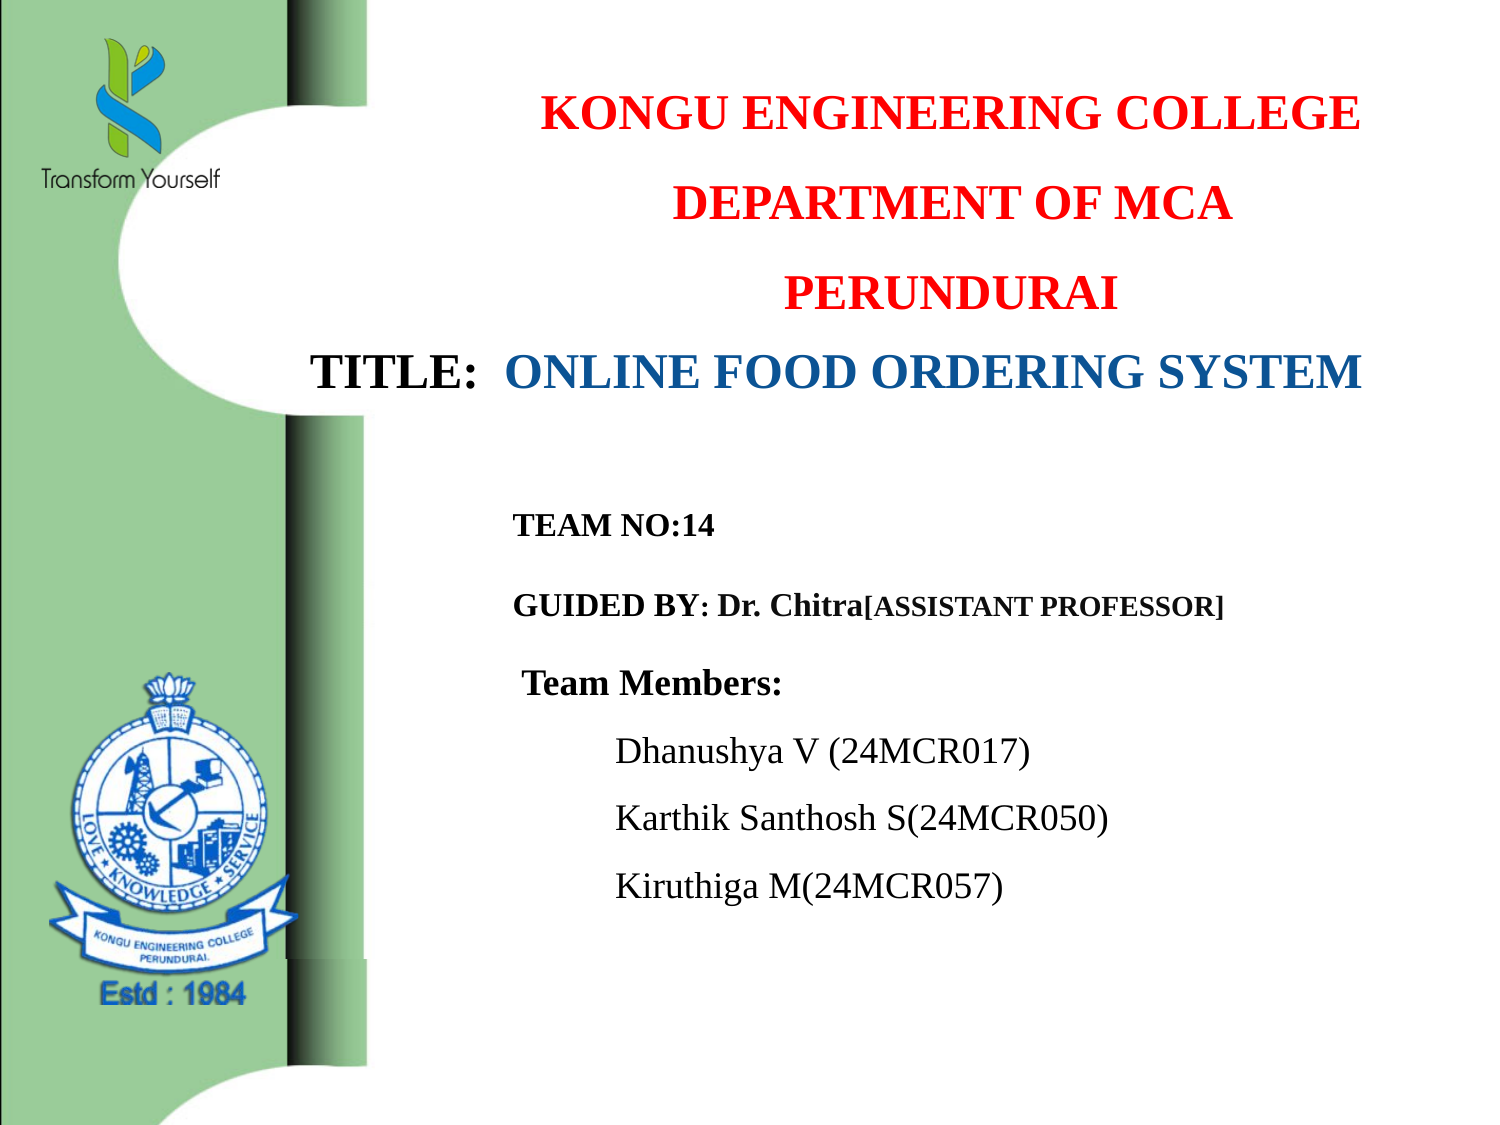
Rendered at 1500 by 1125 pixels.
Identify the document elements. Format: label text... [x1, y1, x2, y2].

text_box TEAM NO:14 GUIDED BY: Dr. Chitra[ASSISTANT PROFESSOR] Team Members: Dhanushya V (24MCR017) Karthik Santhosh S(24MCR050) Kiruthiga M(24MCR057) [498, 456, 1500, 1049]
subtitle [87, 529, 498, 851]
text_box KONGU ENGINEERING COLLEGE DEPARTMENT OF MCA PERUNDURAI [456, 42, 1459, 327]
picture [0, 0, 1500, 1125]
text_box TITLE: ONLINE FOOD ORDERING SYSTEM [173, 331, 1500, 407]
text_box [48, 671, 299, 1005]
